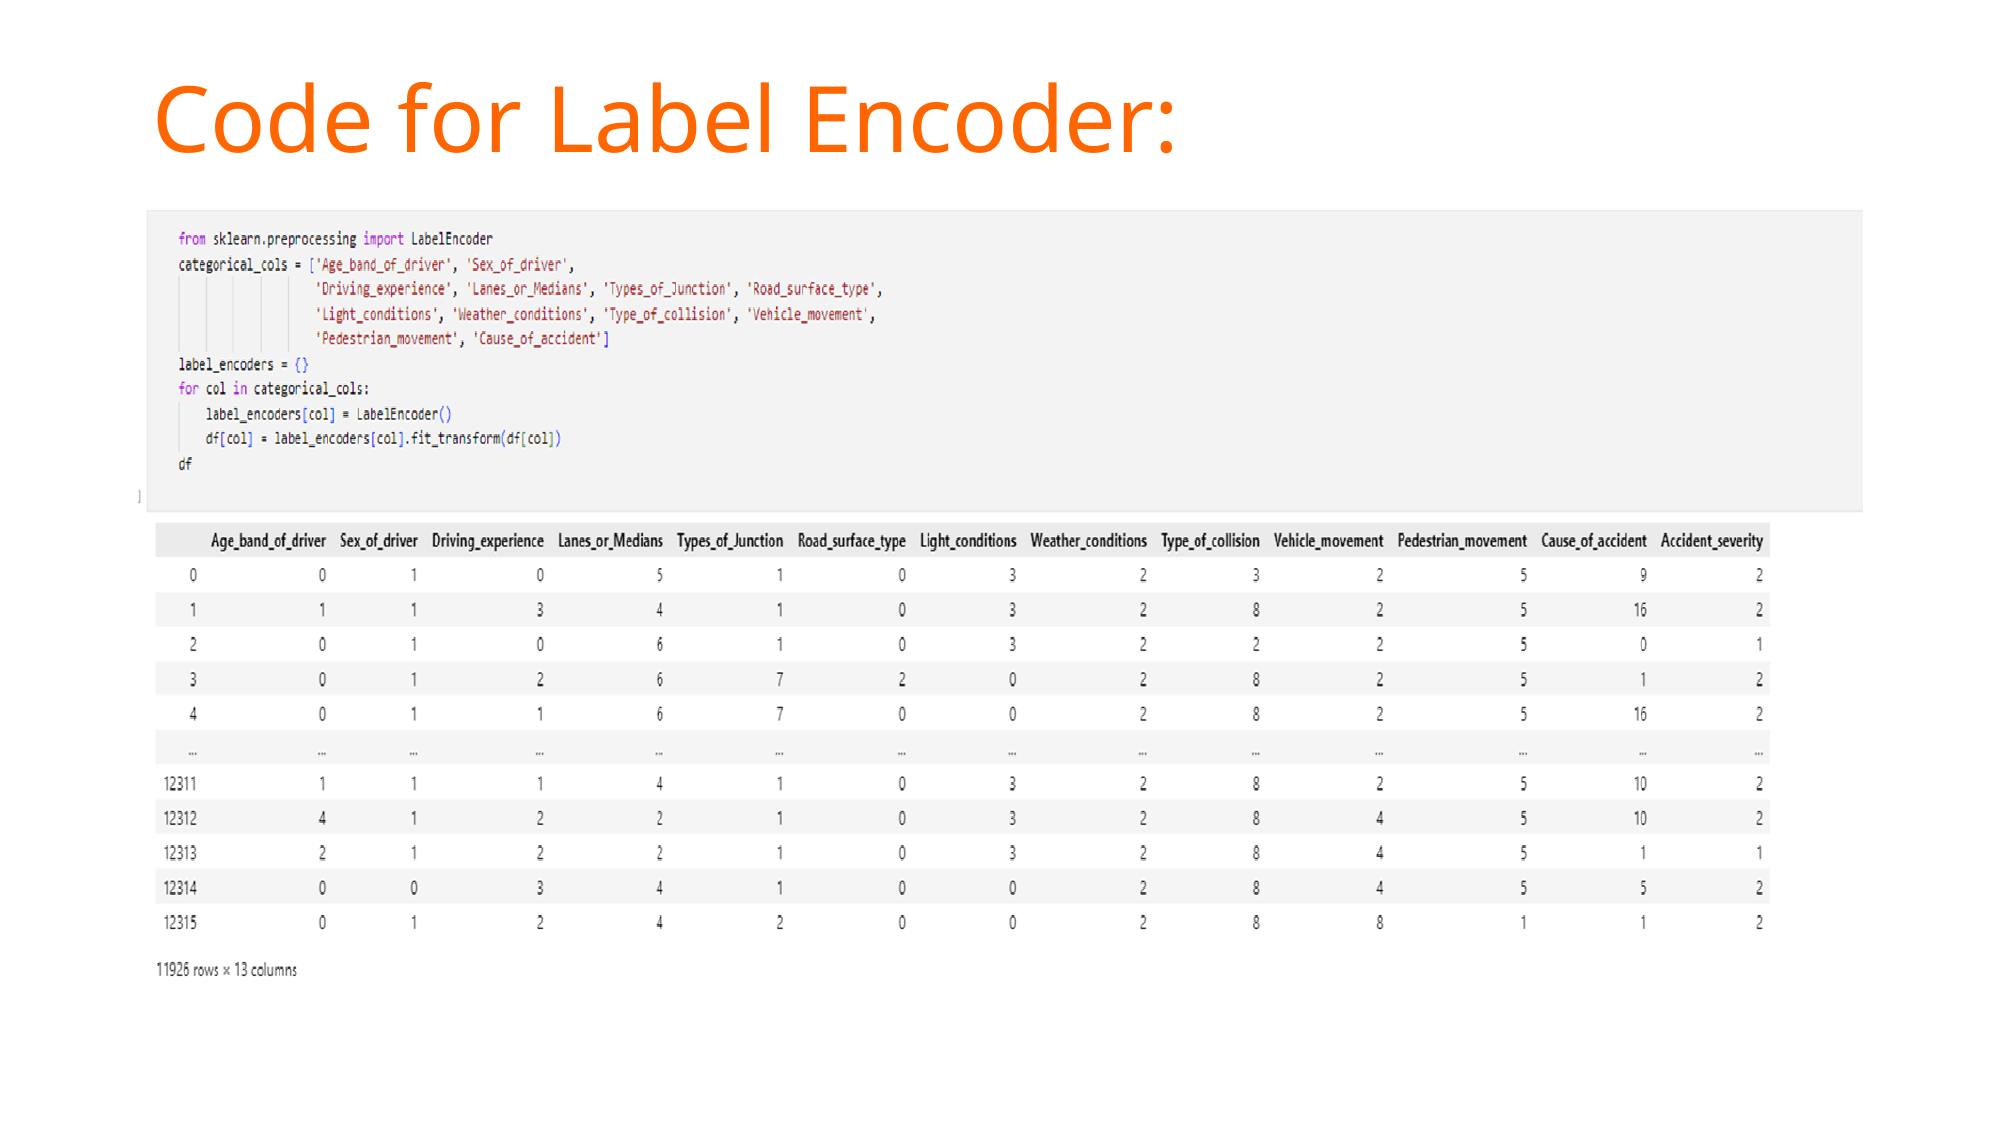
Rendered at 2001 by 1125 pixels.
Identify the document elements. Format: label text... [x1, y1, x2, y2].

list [137, 186, 1863, 1049]
title Code for Label Encoder: [137, 59, 1863, 186]
